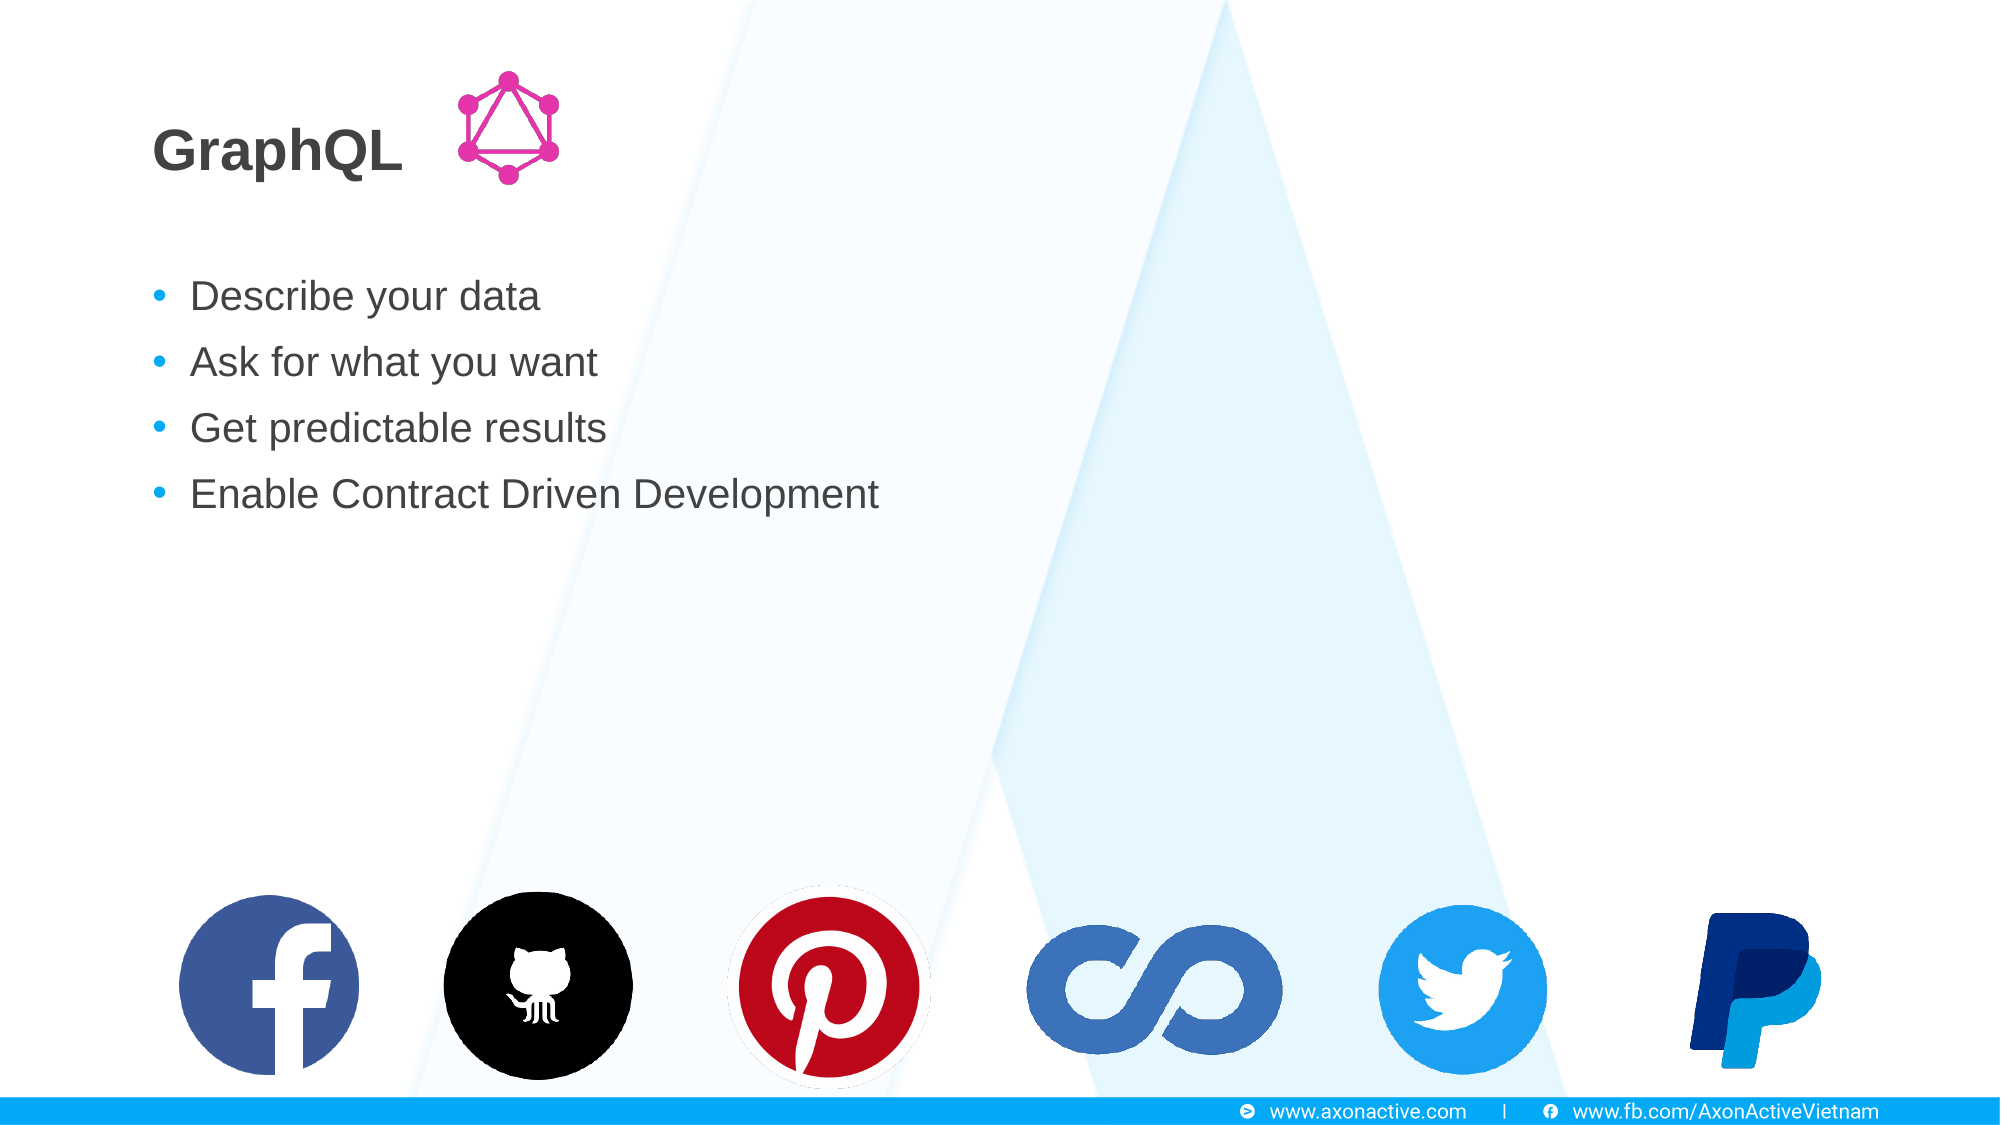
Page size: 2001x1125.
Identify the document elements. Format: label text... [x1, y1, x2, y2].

picture [1241, 1105, 1254, 1118]
list GraphQL [137, 112, 1863, 300]
picture [0, 0, 2001, 1125]
list Describe your data Ask for what you want Get predictable results Enable Contract Driven Development [137, 267, 1050, 807]
picture [1544, 1105, 1557, 1118]
